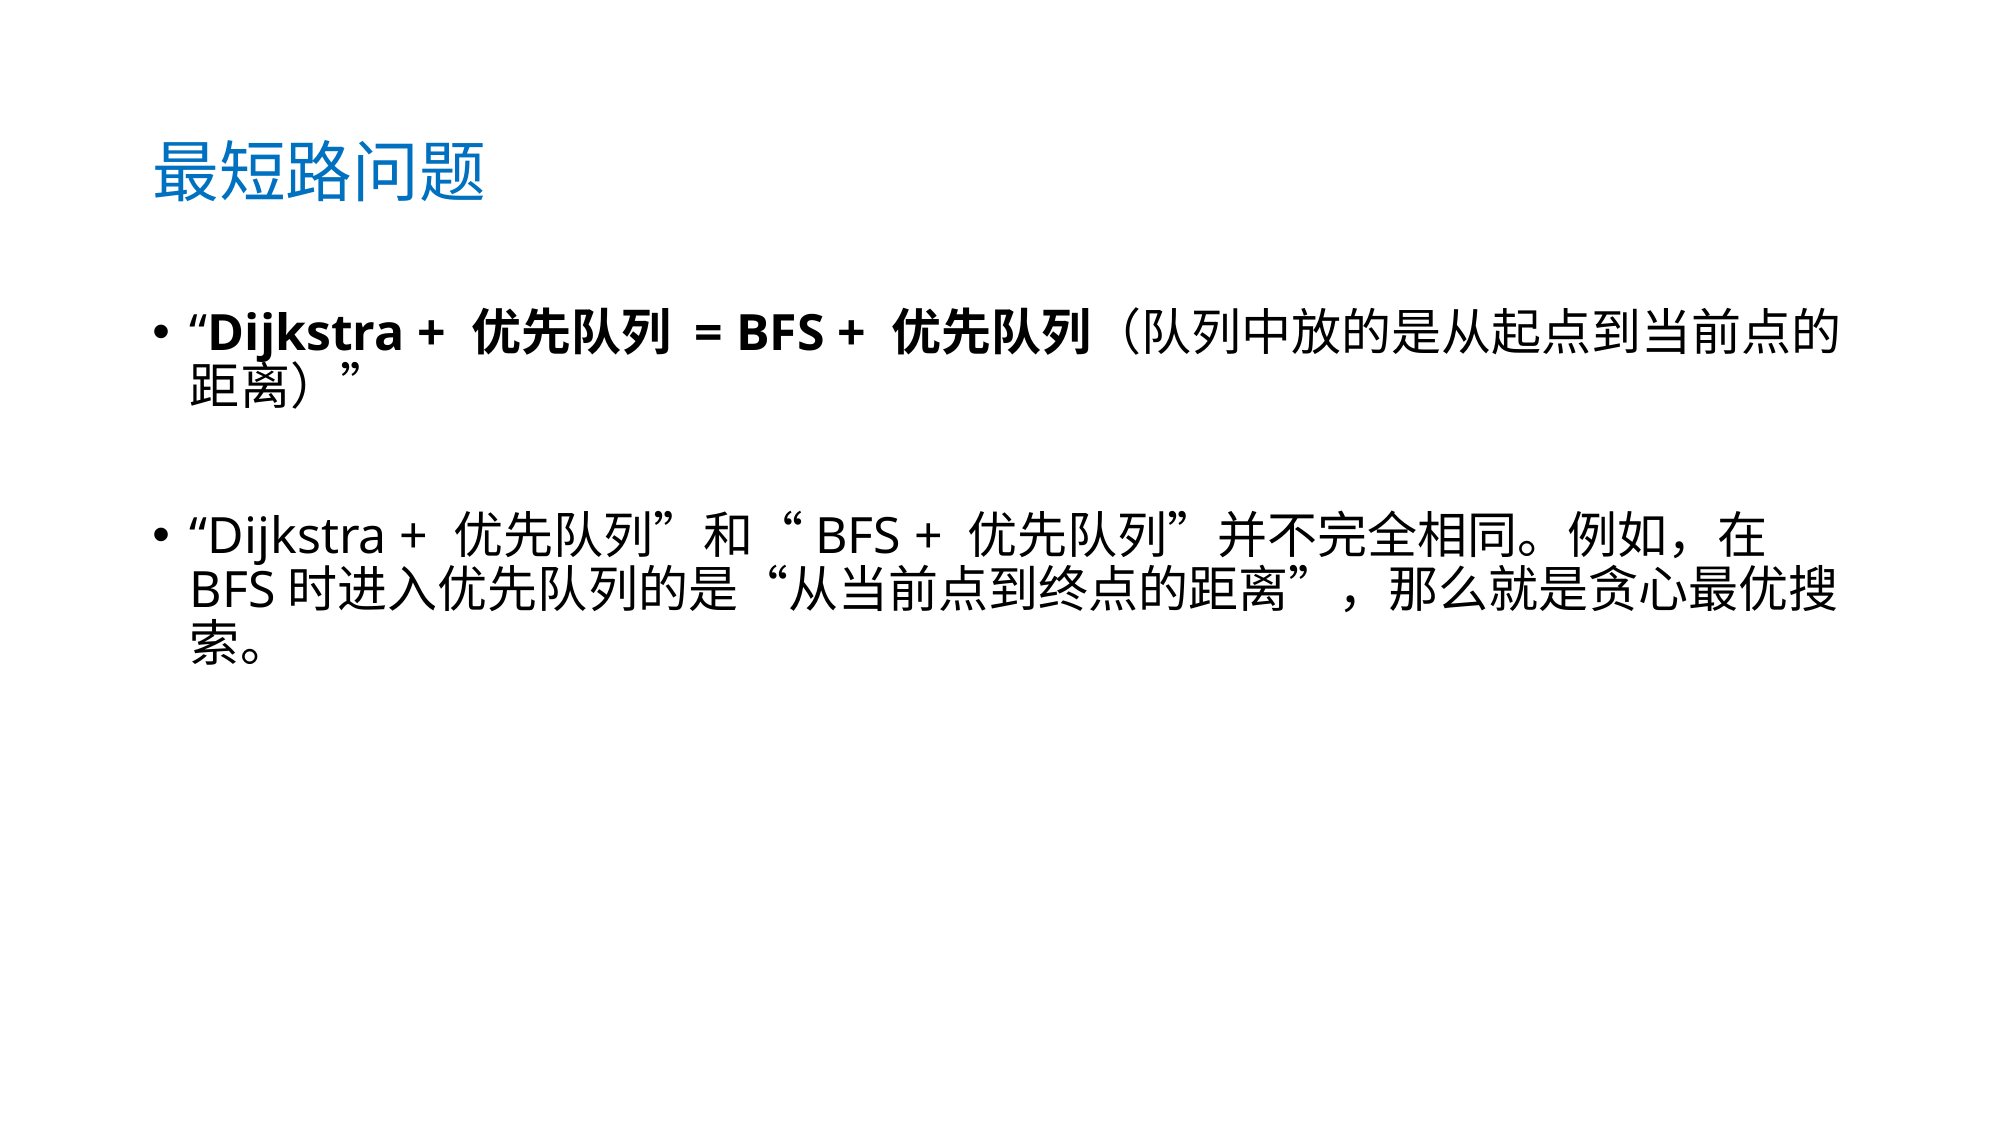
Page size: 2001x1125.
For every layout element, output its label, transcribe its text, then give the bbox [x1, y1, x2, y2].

title 最短路问题 [137, 66, 1178, 284]
list “Dijkstra + 优先队列 = BFS + 优先队列（队列中放的是从起点到当前点的距离）” “Dijkstra + 优先队列”和“BFS + 优先队列”并不完全相同。例如，在BFS时进入优先队列的是“从当前点到终点的距离”，那么就是贪心最优搜索。 [137, 299, 1863, 1014]
